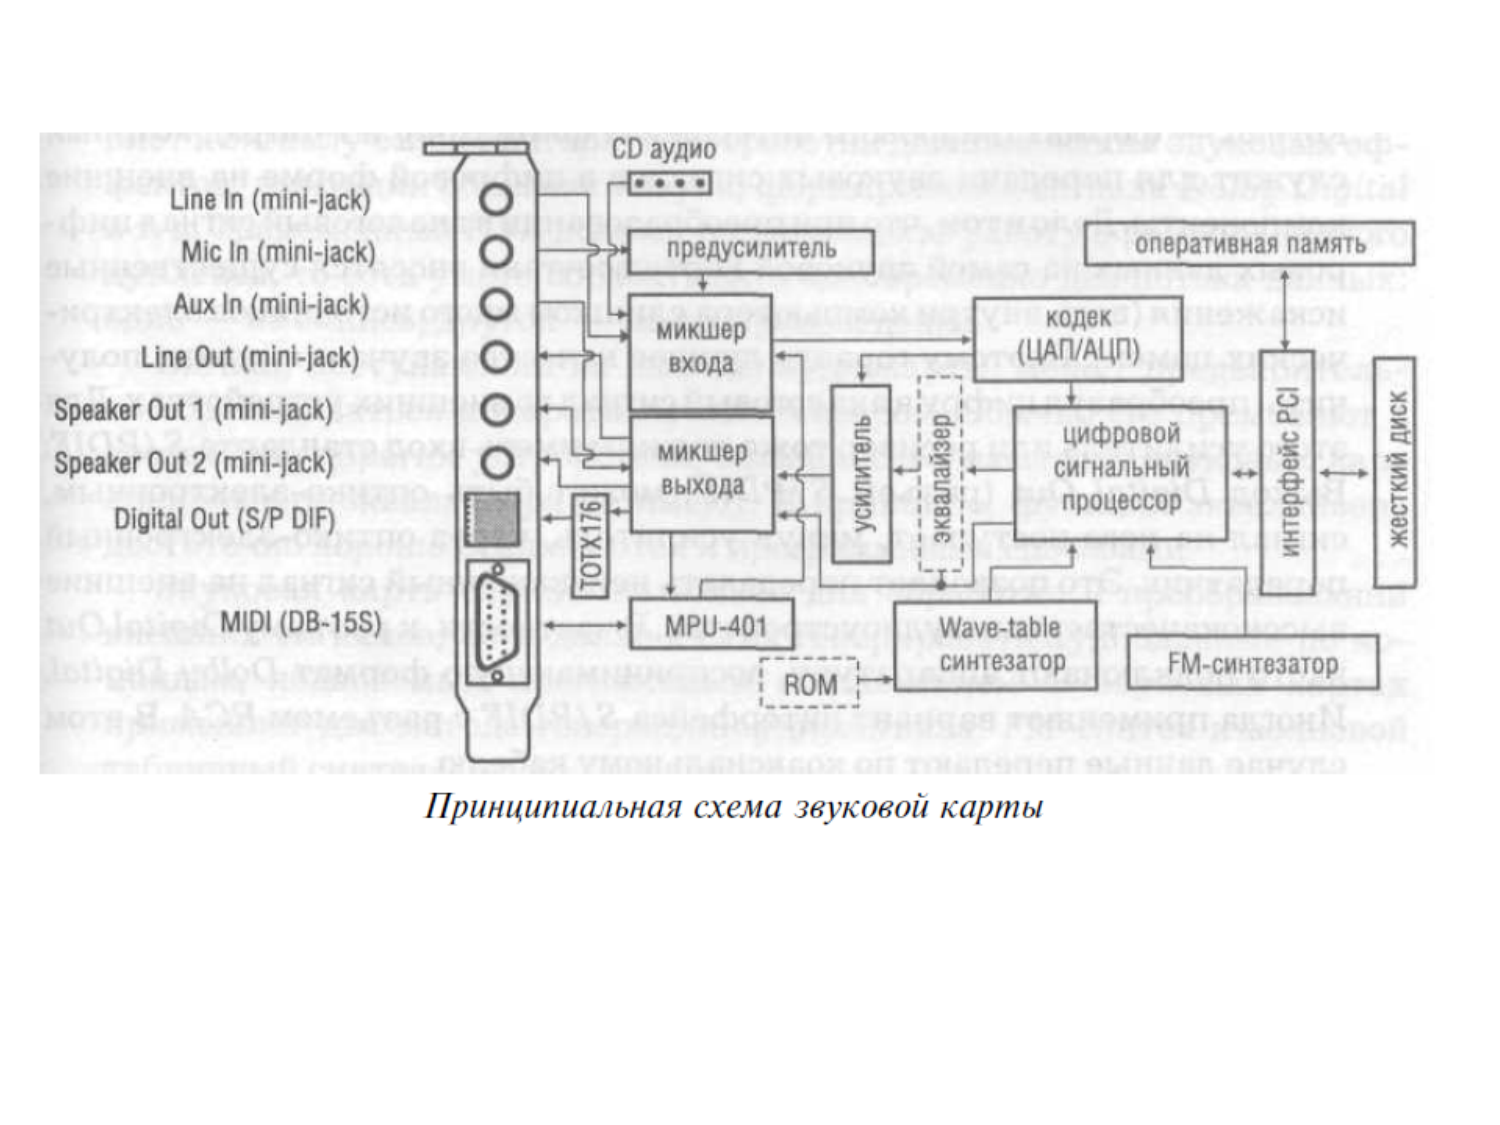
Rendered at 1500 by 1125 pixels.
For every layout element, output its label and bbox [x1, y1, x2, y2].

picture [29, 125, 1439, 887]
